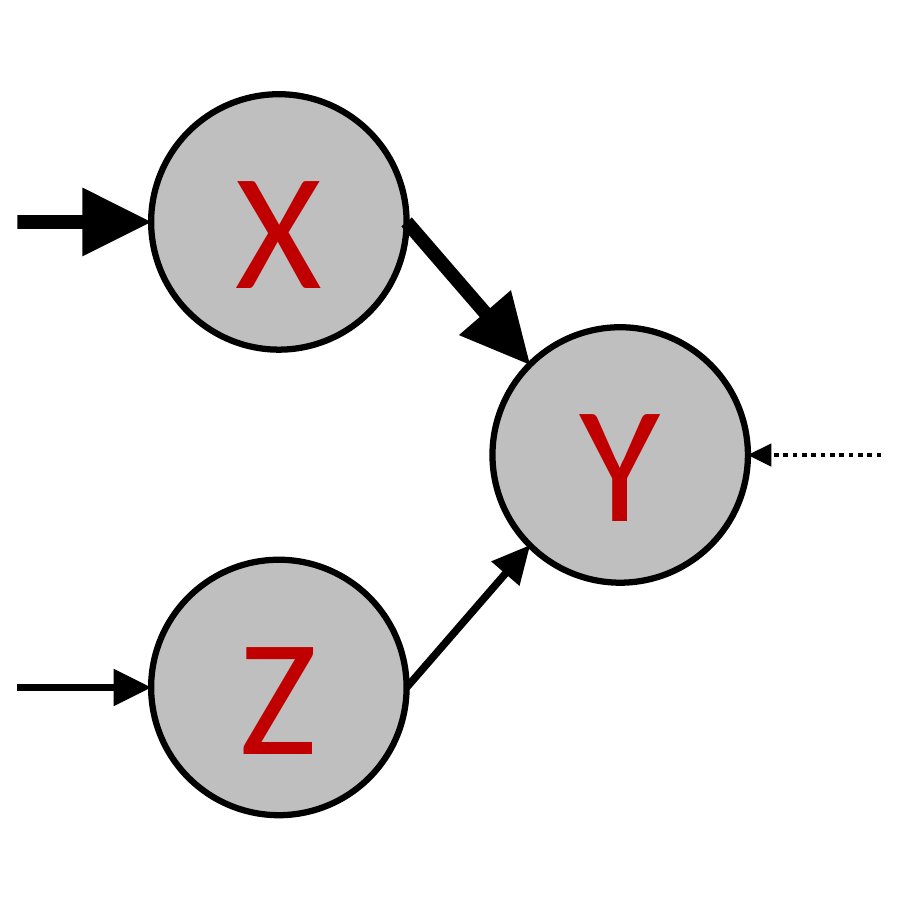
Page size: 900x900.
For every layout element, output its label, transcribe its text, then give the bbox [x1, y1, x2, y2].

text_box Y [491, 326, 749, 584]
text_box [406, 545, 530, 688]
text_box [406, 221, 530, 365]
text_box Z [150, 558, 408, 817]
text_box X [150, 93, 408, 351]
